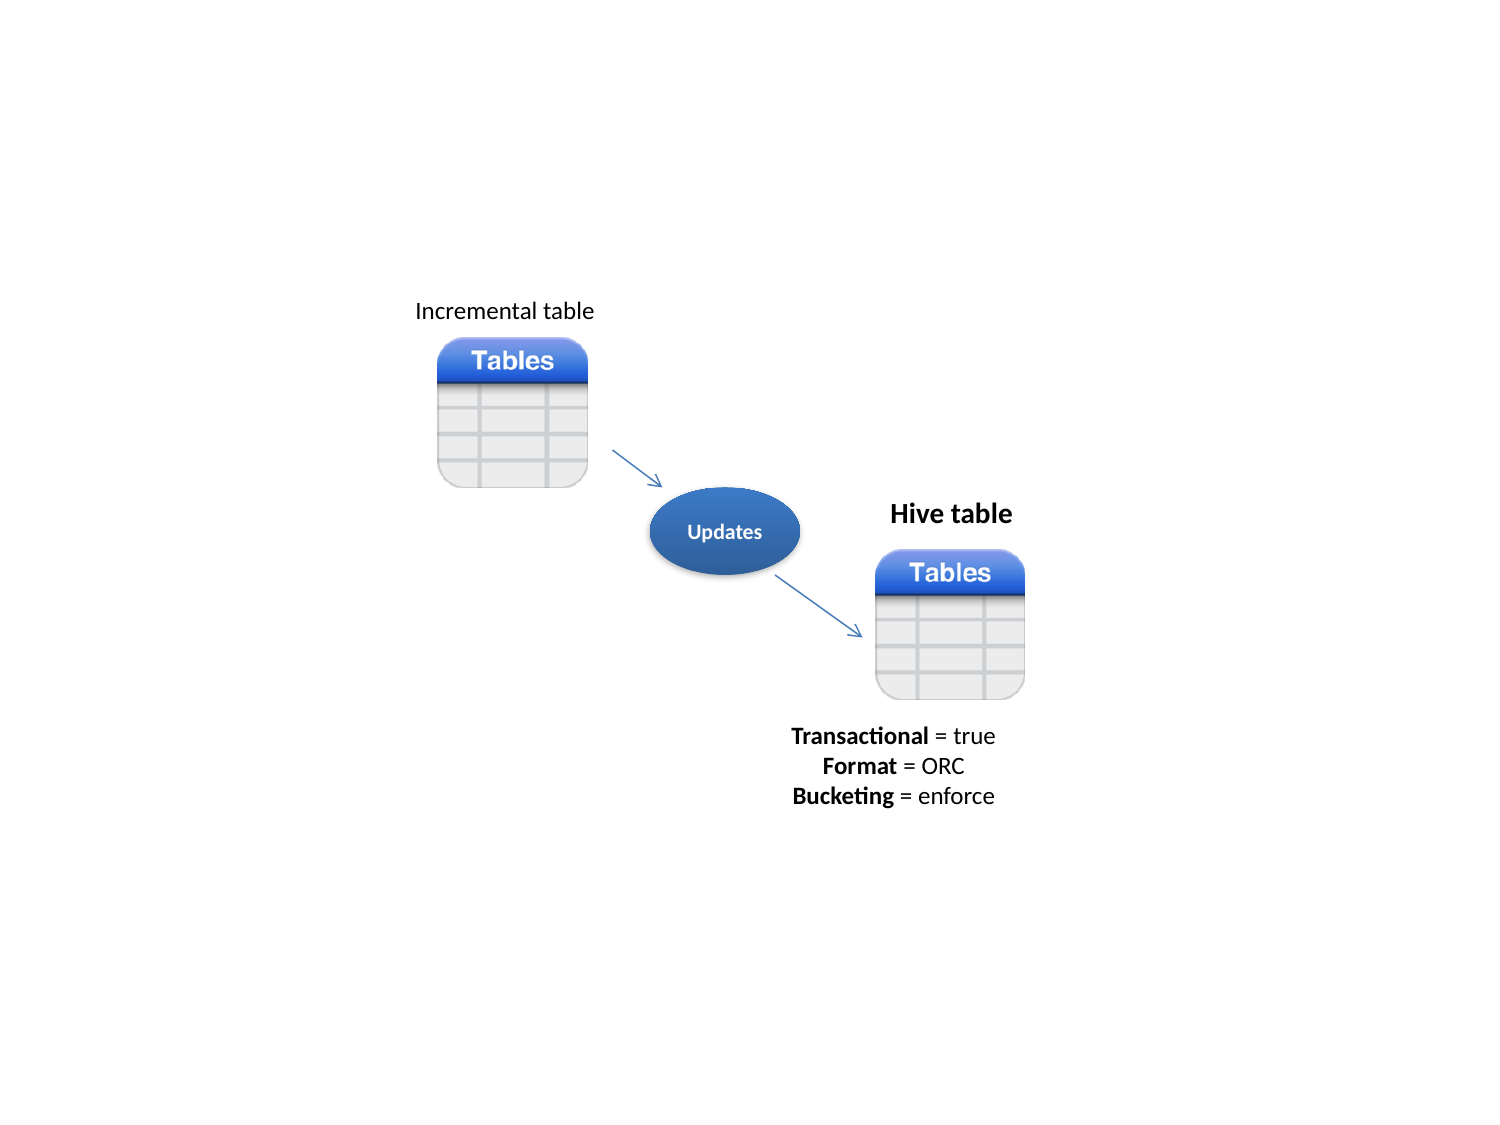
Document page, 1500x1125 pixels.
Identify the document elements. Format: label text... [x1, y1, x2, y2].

text_box Updates [649, 487, 800, 575]
picture [874, 549, 1026, 701]
text_box Incremental table [400, 287, 610, 333]
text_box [774, 574, 863, 638]
picture [437, 337, 588, 488]
text_box Hive table [875, 487, 1028, 538]
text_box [612, 449, 663, 488]
text_box Transactional = true Format = ORC Bucketing = enforce [612, 712, 1175, 847]
